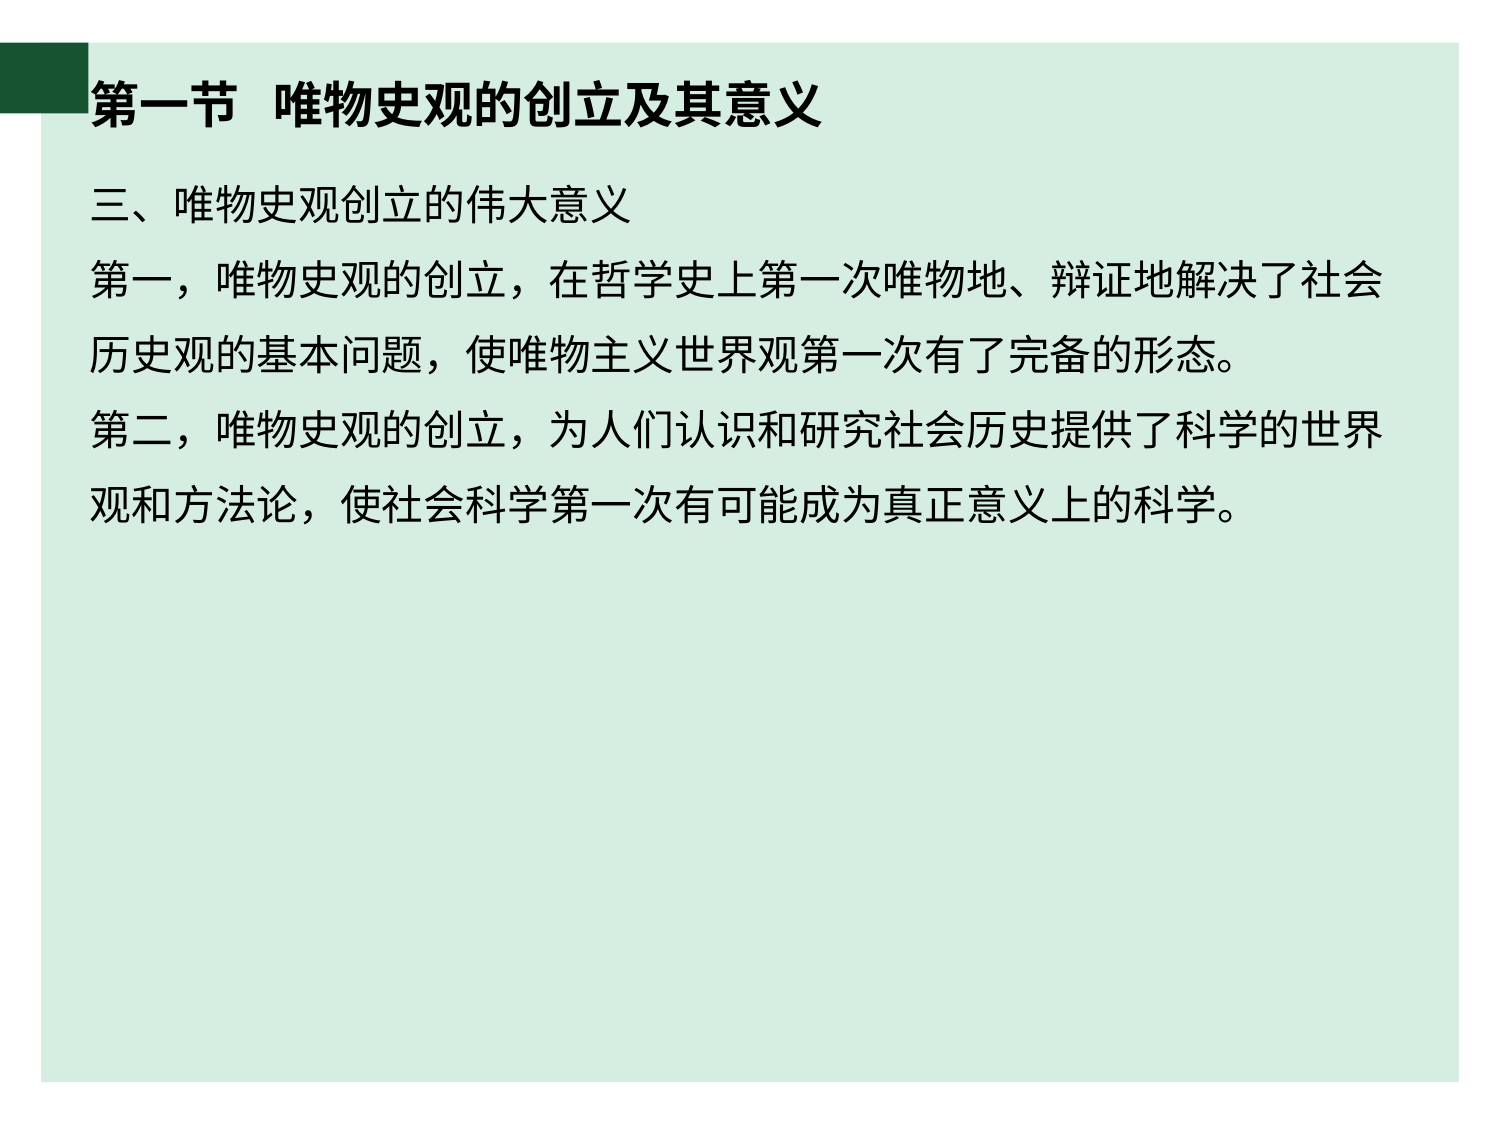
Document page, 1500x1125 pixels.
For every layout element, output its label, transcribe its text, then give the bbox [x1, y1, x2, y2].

list 三、唯物史观创立的伟大意义 第一，唯物史观的创立，在哲学史上第一次唯物地、辩证地解决了社会历史观的基本问题，使唯物主义世界观第一次有了完备的形态。 第二，唯物史观的创立，为人们认识和研究社会历史提供了科学的世界观和方法论，使社会科学第一次有可能成为真正意义上的科学。 [75, 146, 1425, 1119]
title 第一节 唯物史观的创立及其意义 [75, 10, 1425, 146]
